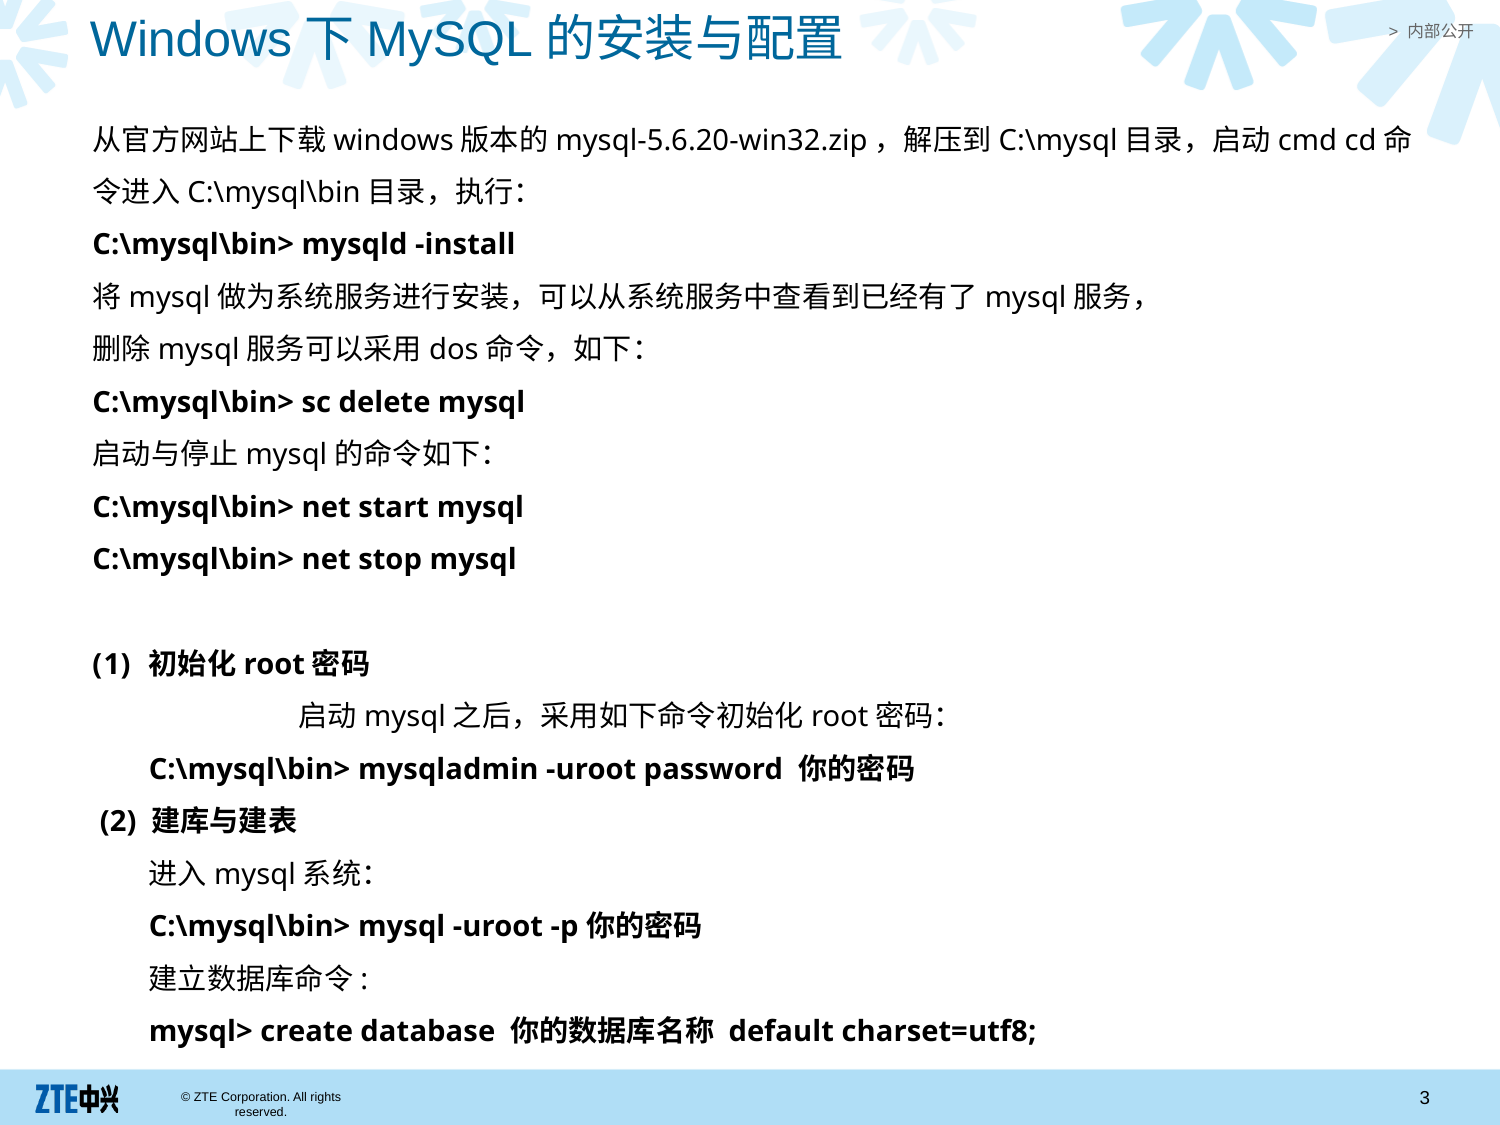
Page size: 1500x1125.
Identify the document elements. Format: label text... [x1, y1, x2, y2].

text_box 从官方网站上下载windows版本的mysql-5.6.20-win32.zip，解压到C:\mysql目录，启动cmd cd命令进入C:\mysql\bin目录，执行： C:\mysql\bin> mysqld -install 将mysql做为系统服务进行安装，可以从系统服务中查看到已经有了mysql服务， 删除mysql服务可以采用dos命令，如下： C:\mysql\bin> sc delete mysql 启动与停止mysql的命令如下： C:\mysql\bin> net start mysql C:\mysql\bin> net stop mysql 初始化root密码 启动mysql之后，采用如下命令初始化root密码： C:\mysql\bin> mysqladmin -uroot password 你的密码 (2) 建库与建表 进入mysql系统： C:\mysql\bin> mysql -uroot -p你的密码 建立数据库命令: mysql> create database 你的数据库名称 default charset=utf8; [77, 96, 1450, 1055]
slide_number 3 [1362, 1067, 1488, 1125]
picture [0, 0, 1500, 1125]
text_box Windows下MySQL的安装与配置 [74, 0, 1425, 74]
